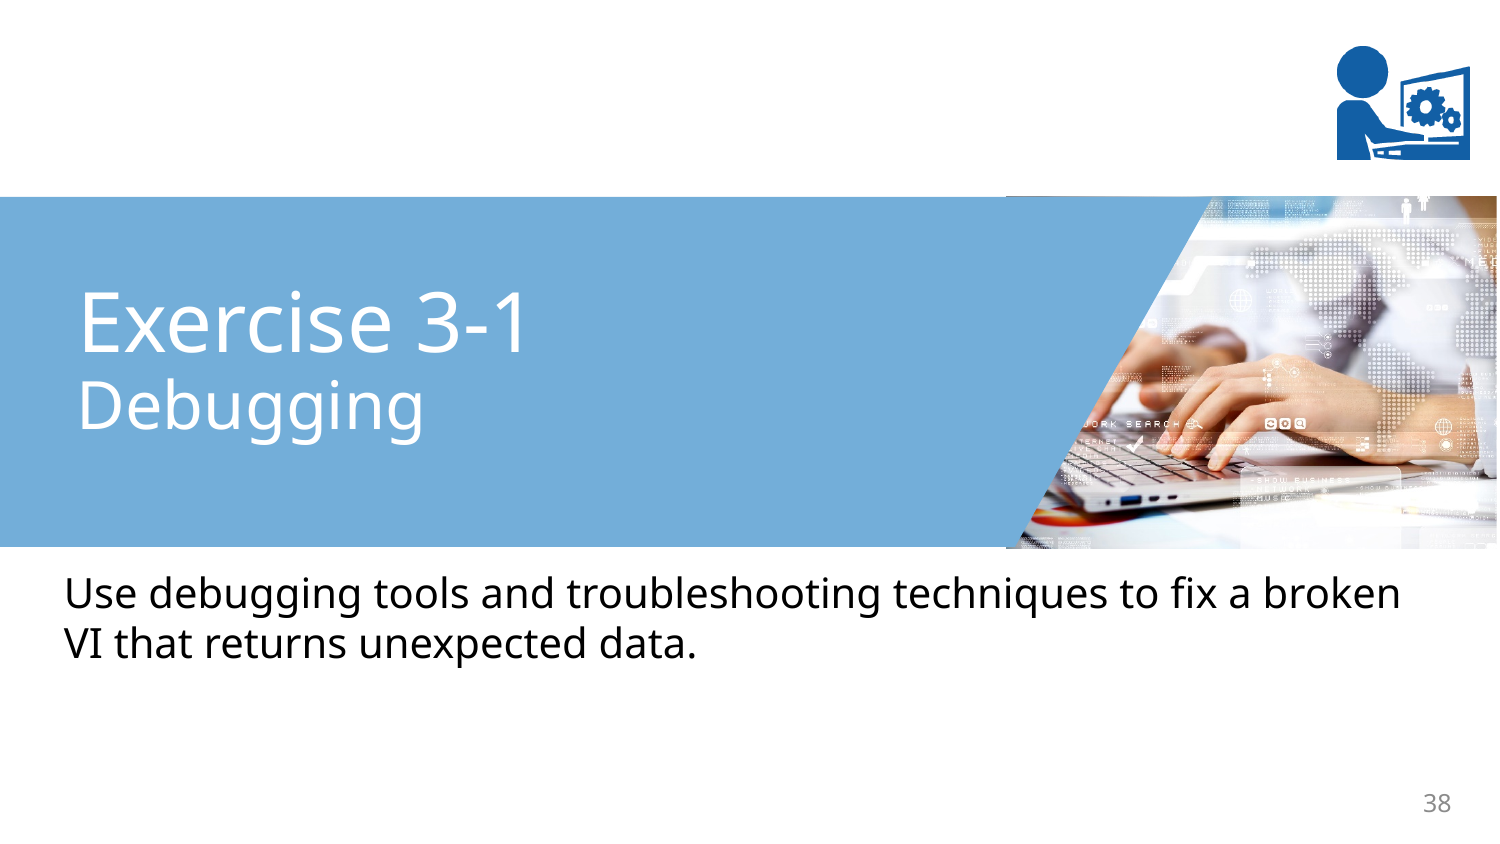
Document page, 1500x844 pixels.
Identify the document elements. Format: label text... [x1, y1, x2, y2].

slide_number 38 [1400, 782, 1475, 828]
list Exercise 3-1 [62, 281, 1058, 367]
list Debugging [61, 370, 1057, 456]
list Use debugging tools and troubleshooting techniques to fix a broken VI that returns unexpected data. [48, 559, 1463, 772]
picture [1337, 46, 1470, 160]
picture [1006, 196, 1497, 549]
